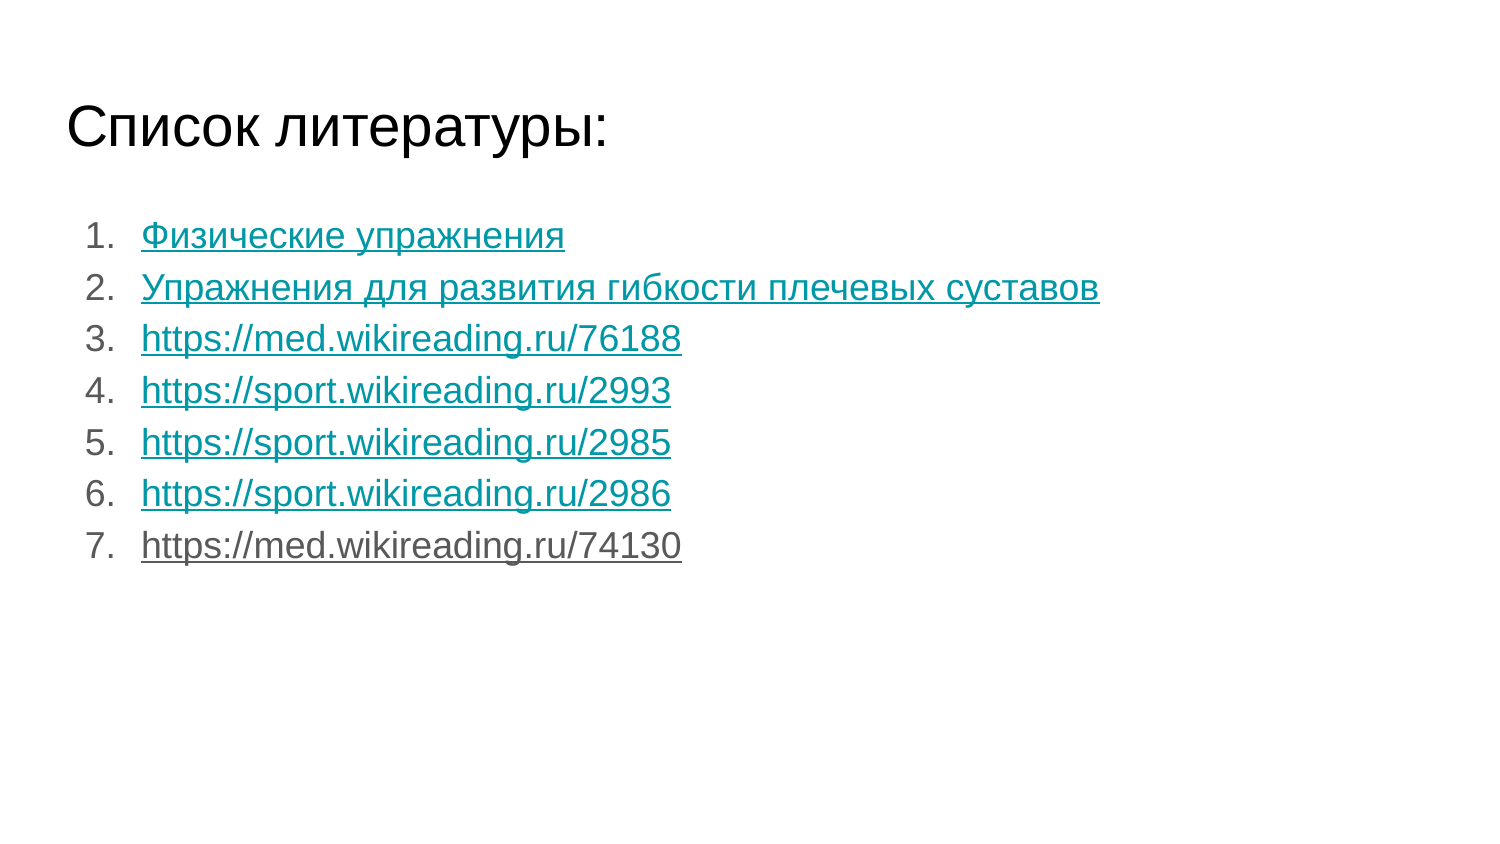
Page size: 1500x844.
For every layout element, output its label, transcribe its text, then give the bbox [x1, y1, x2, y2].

list Физические упражнения Упражнения для развития гибкости плечевых суставов https://med.wikireading.ru/76188 https://sport.wikireading.ru/2993 https://sport.wikireading.ru/2985 https://sport.wikireading.ru/2986 https://med.wikireading.ru/74130 [51, 189, 1449, 750]
title Список литературы: [51, 72, 1449, 167]
